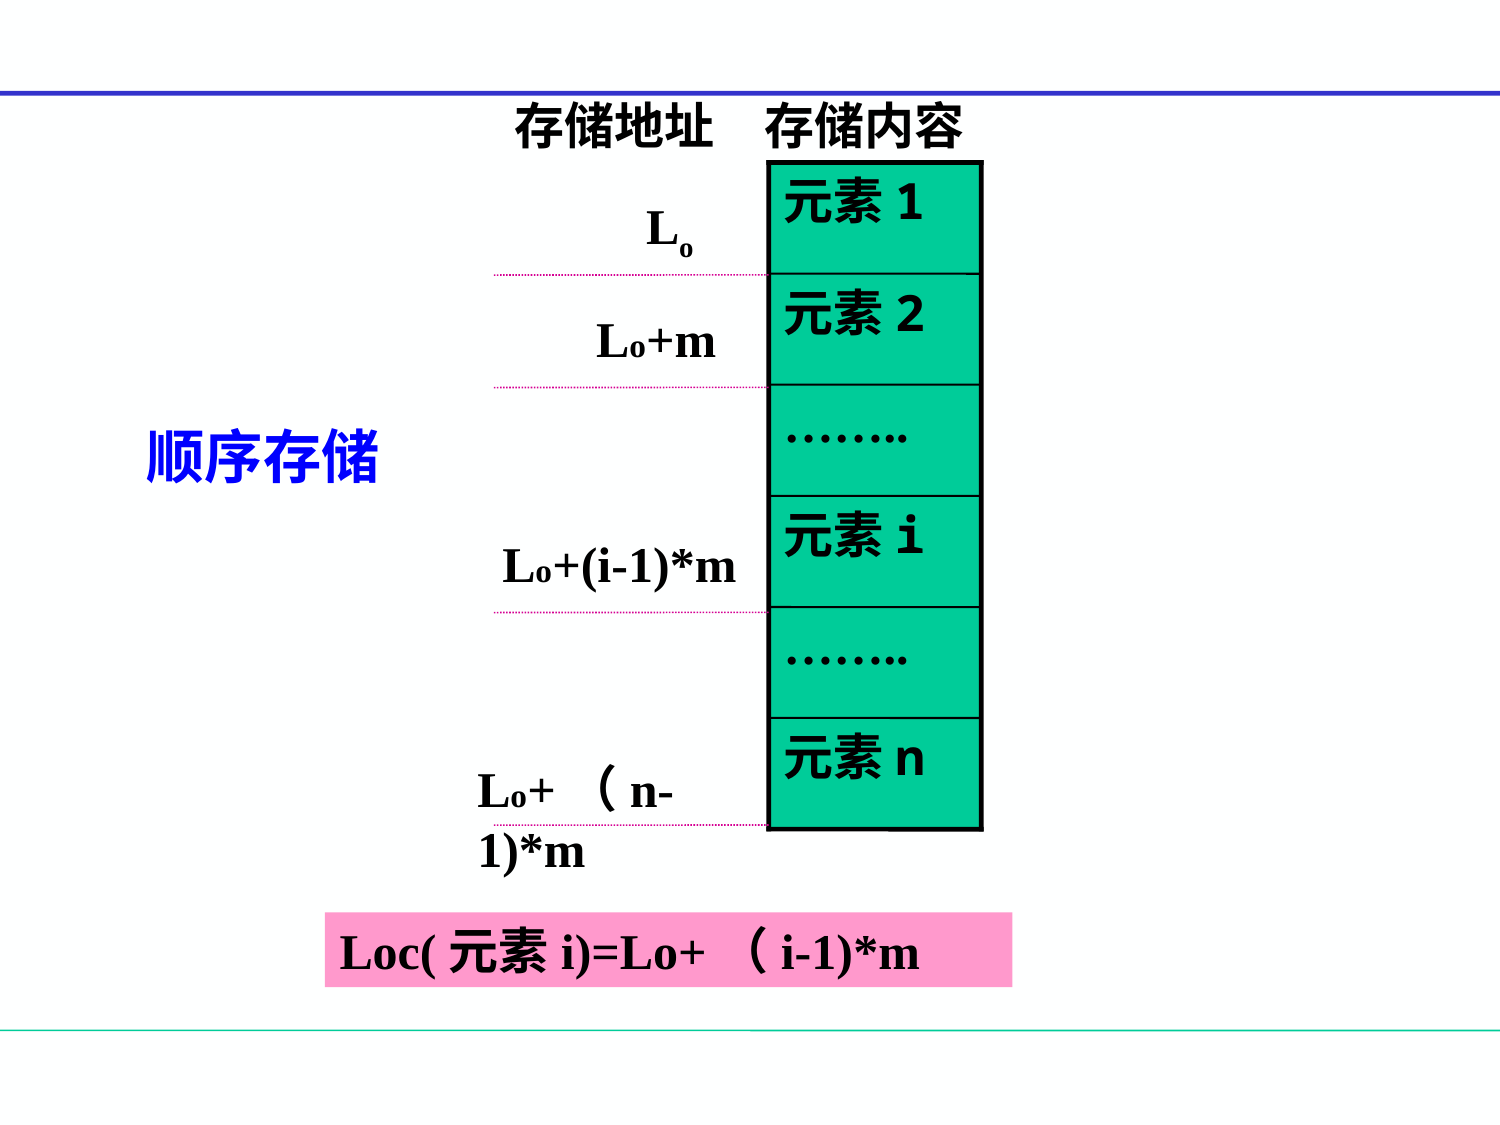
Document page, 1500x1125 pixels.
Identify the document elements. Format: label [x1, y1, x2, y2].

text_box [131, 87, 1013, 988]
